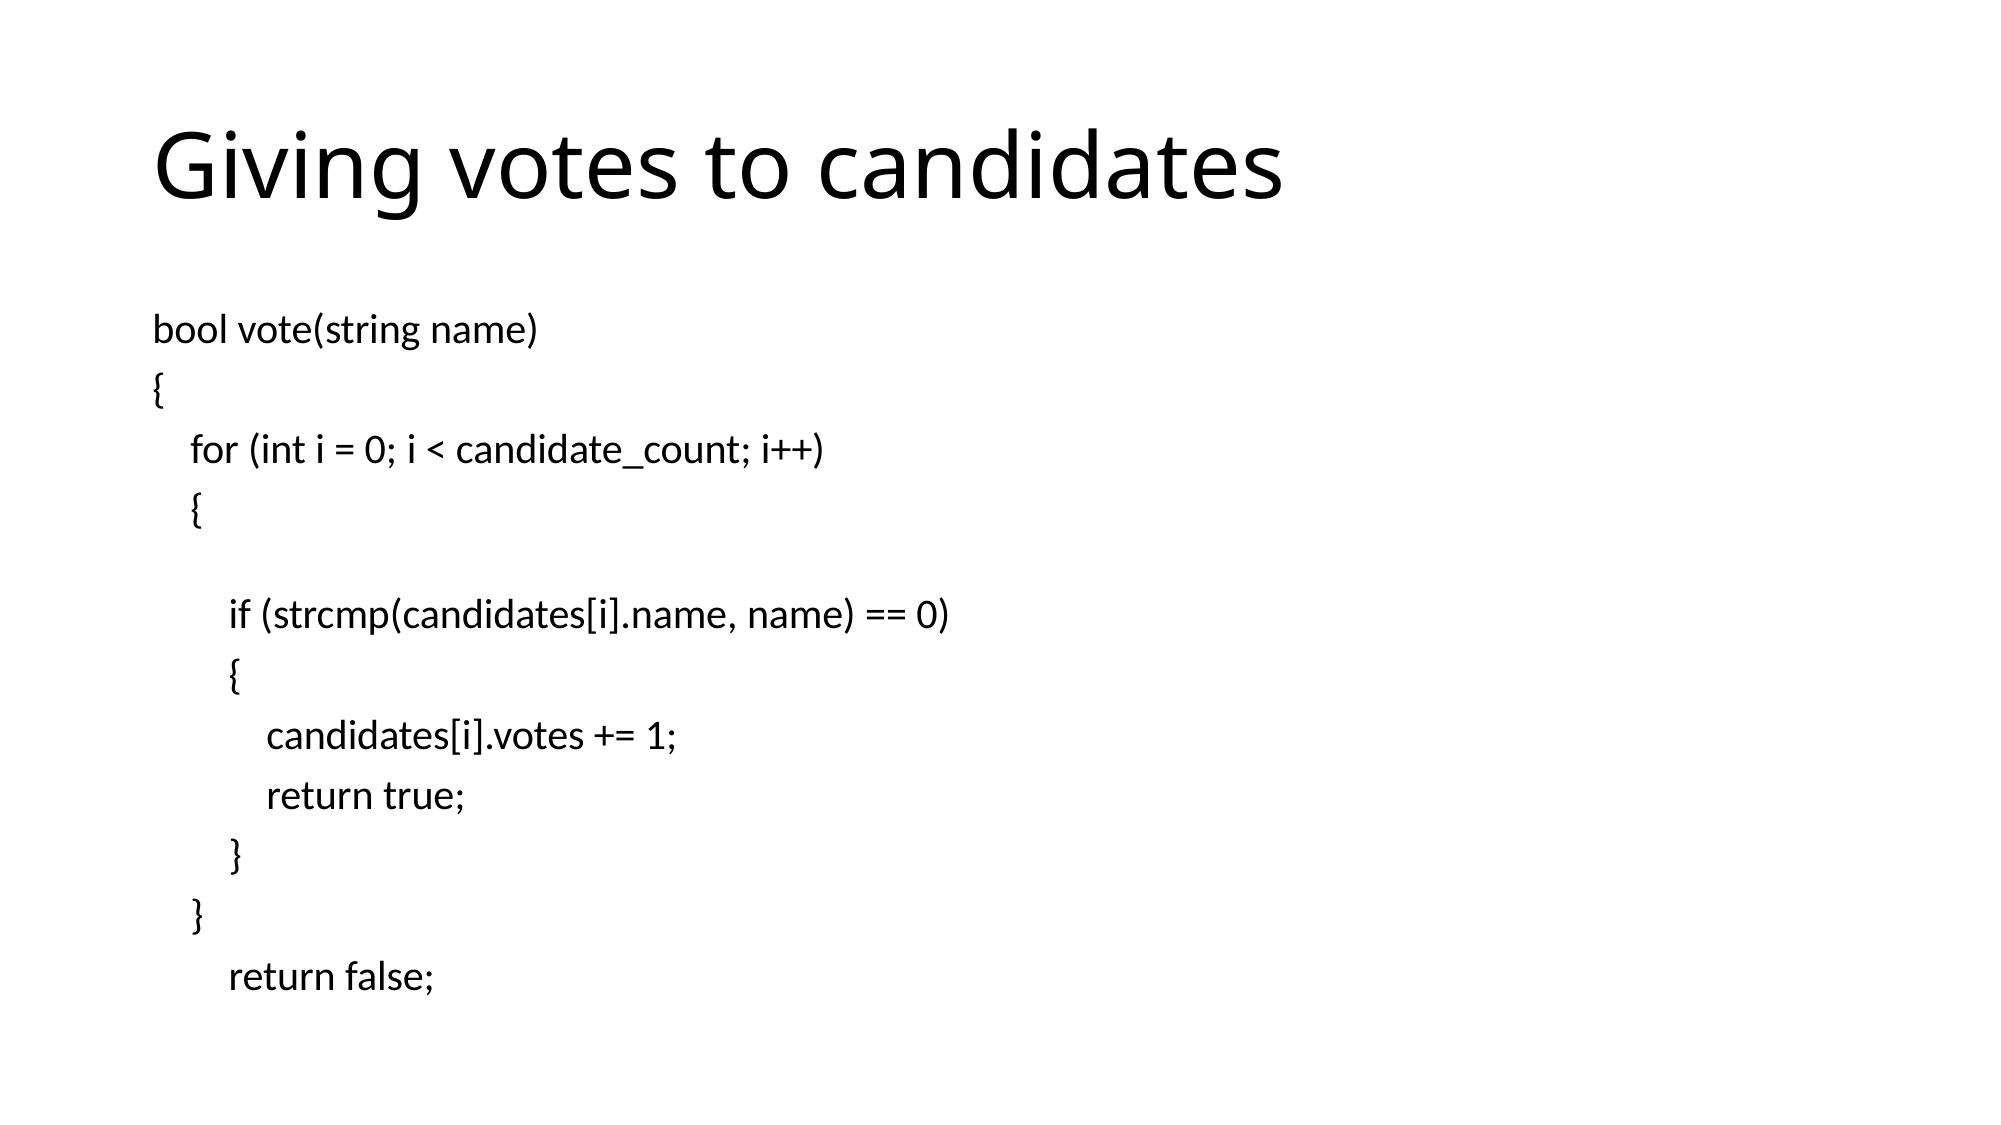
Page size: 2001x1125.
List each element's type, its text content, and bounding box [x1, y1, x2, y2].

list bool vote(string name) { for (int i = 0; i < candidate_count; i++) { if (strcmp(candidates[i].name, name) == 0) { candidates[i].votes += 1; return true; } } return false; [137, 299, 1863, 1014]
title Giving votes to candidates [137, 59, 1863, 278]
